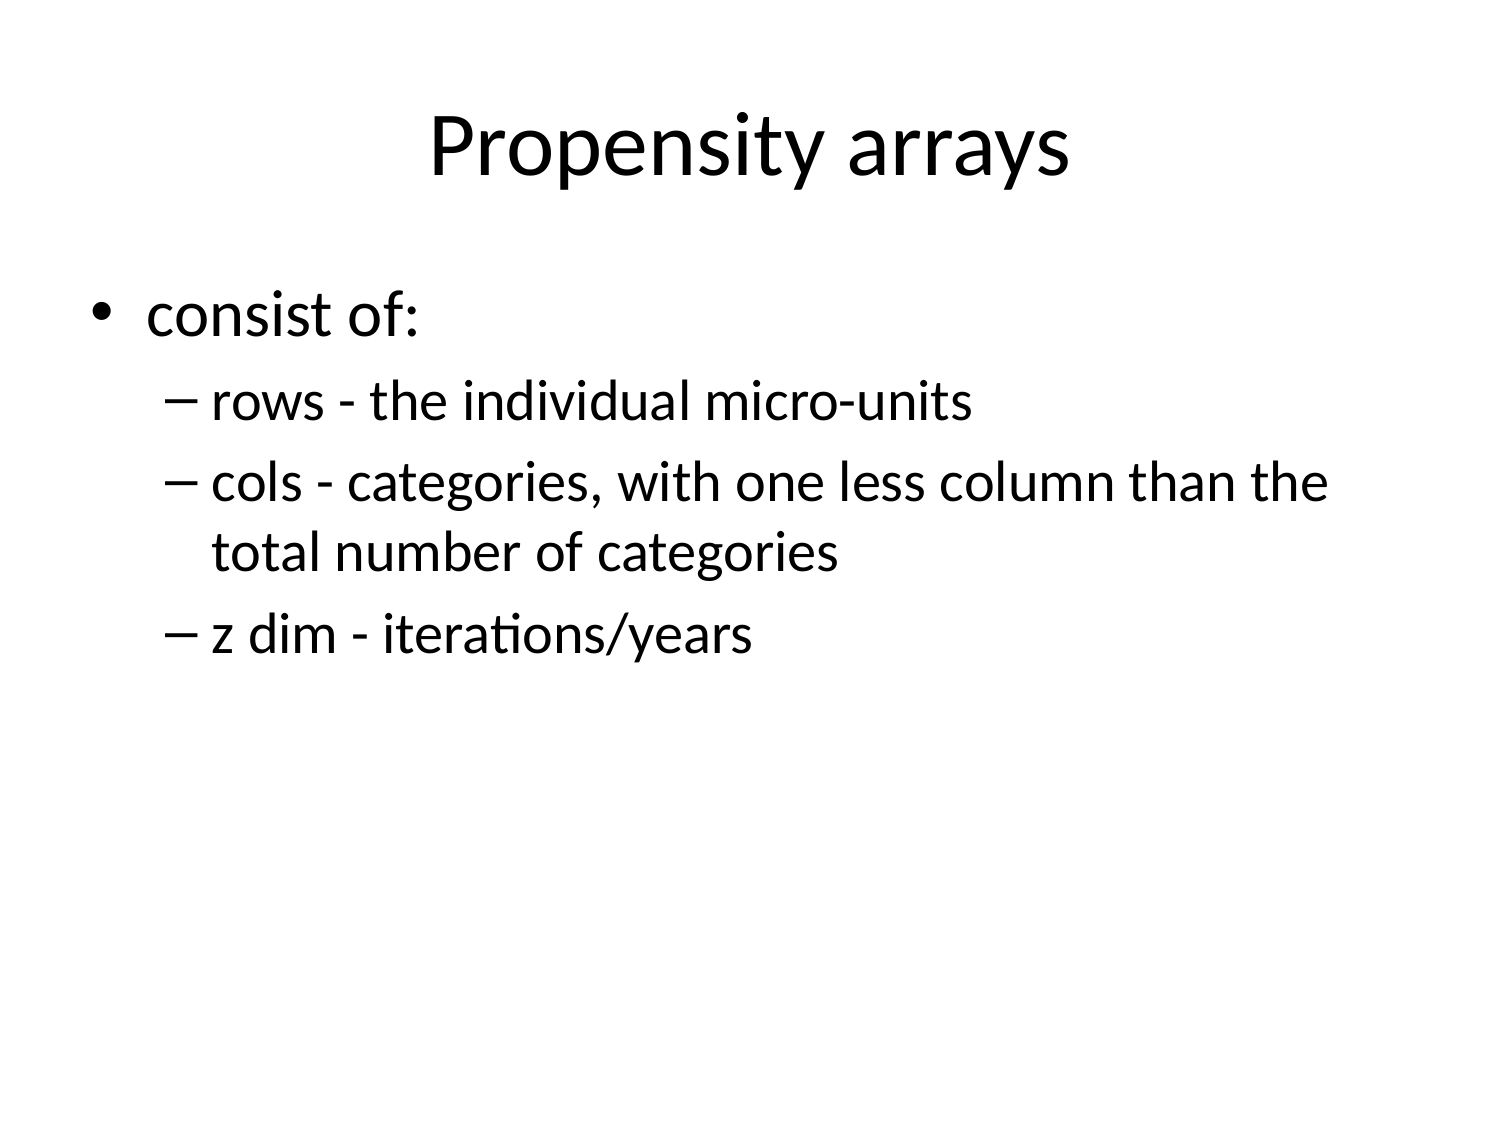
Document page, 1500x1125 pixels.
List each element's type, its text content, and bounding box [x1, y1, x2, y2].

title Propensity arrays [75, 45, 1425, 233]
list consist of: rows - the individual micro-units cols - categories, with one less column than the total number of categories z dim - iterations/years [75, 262, 1425, 1005]
